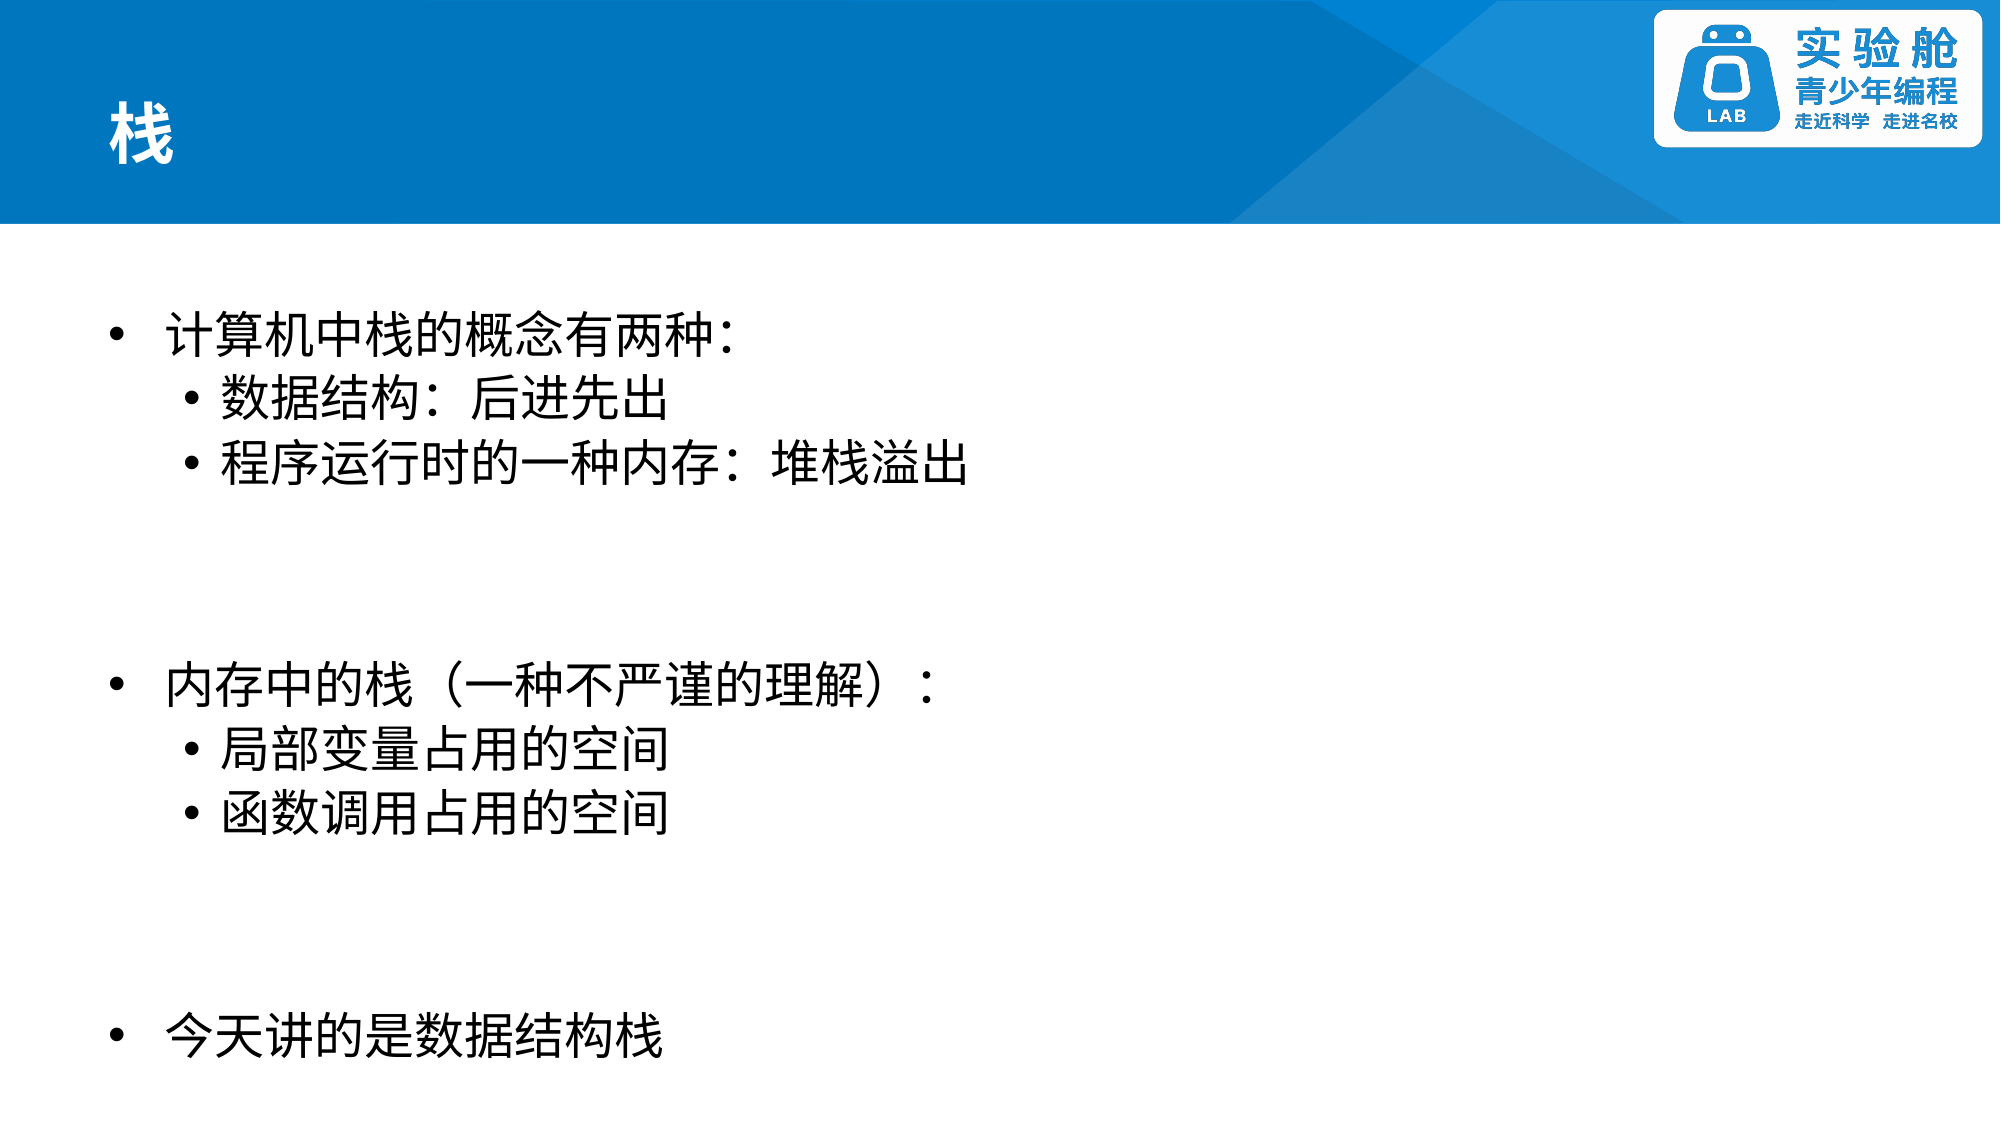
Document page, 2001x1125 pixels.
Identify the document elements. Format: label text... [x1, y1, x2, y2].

list 栈 [93, 93, 1547, 186]
picture [1638, 0, 2000, 160]
list 计算机中栈的概念有两种： 数据结构：后进先出 程序运行时的一种内存：堆栈溢出 内存中的栈（一种不严谨的理解）： 局部变量占用的空间 函数调用占用的空间 今天讲的是数据结构栈 [93, 265, 1904, 1031]
